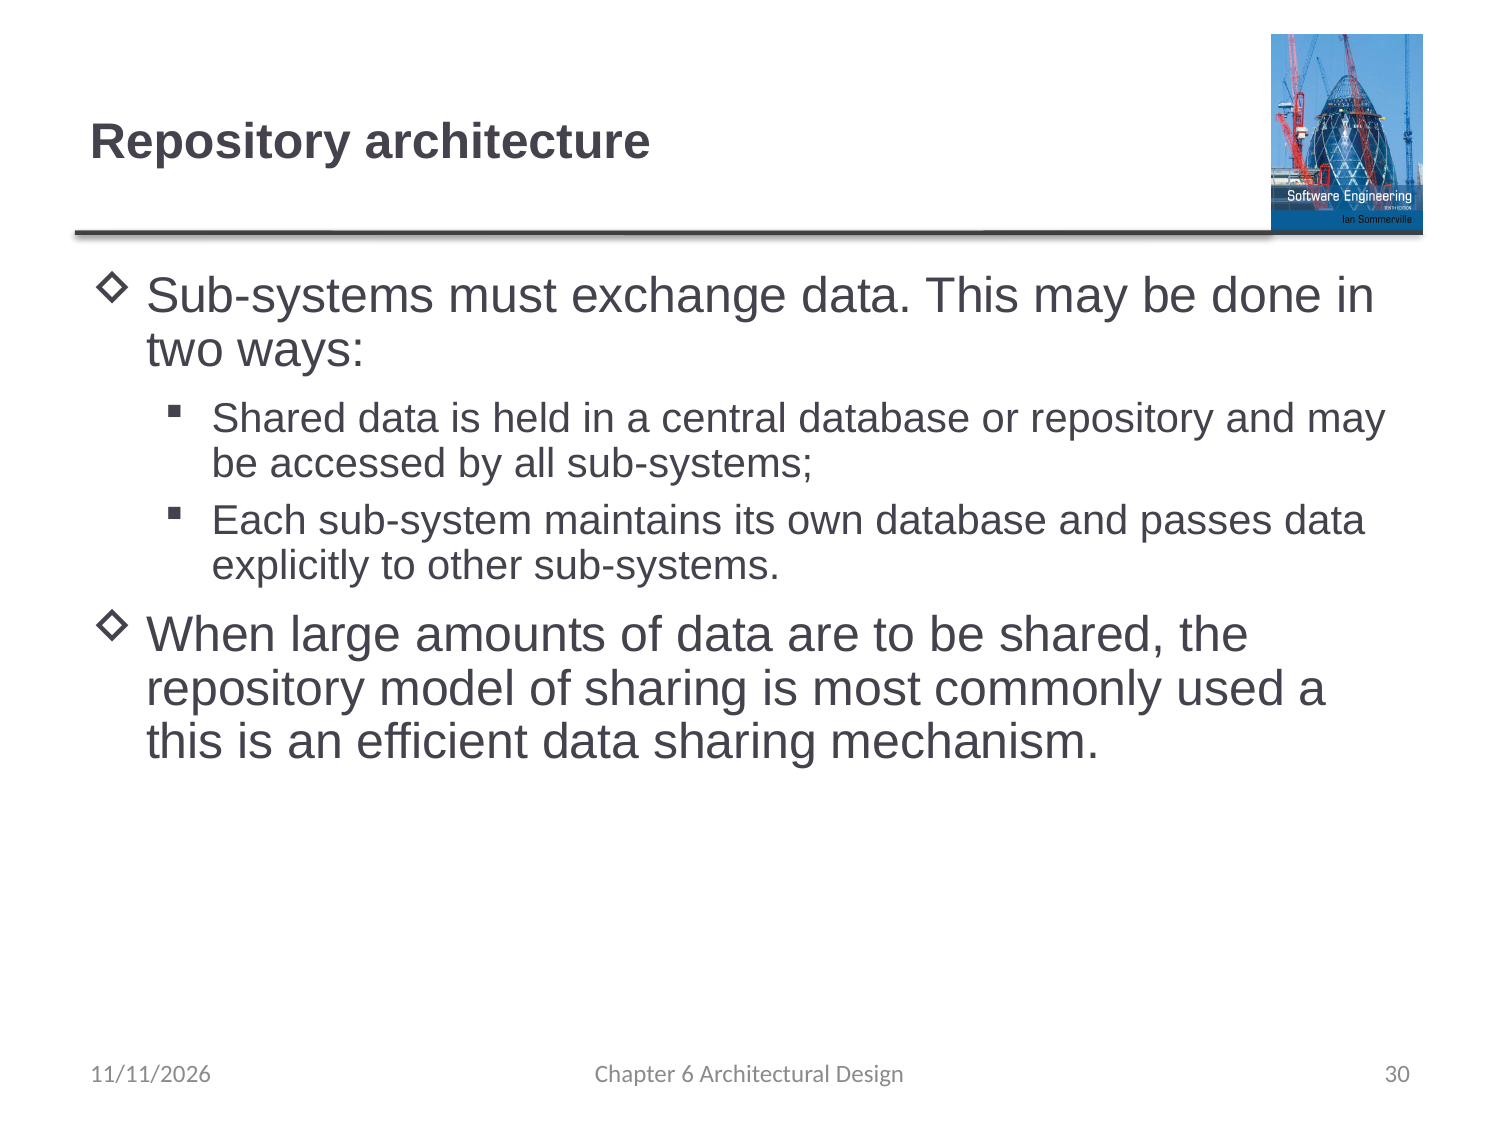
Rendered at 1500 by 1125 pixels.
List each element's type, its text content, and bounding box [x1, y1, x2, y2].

list Sub-systems must exchange data. This may be done in two ways: Shared data is held in a central database or repository and may be accessed by all sub-systems; Each sub-system maintains its own database and passes data explicitly to other sub-systems. When large amounts of data are to be shared, the repository model of sharing is most commonly used a this is an efficient data sharing mechanism. [75, 262, 1425, 1005]
title Repository architecture [74, 44, 1272, 233]
picture [1271, 34, 1423, 230]
slide_number 30 [1074, 1042, 1425, 1103]
footer Chapter 6 Architectural Design [512, 1042, 988, 1103]
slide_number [75, 1042, 425, 1103]
